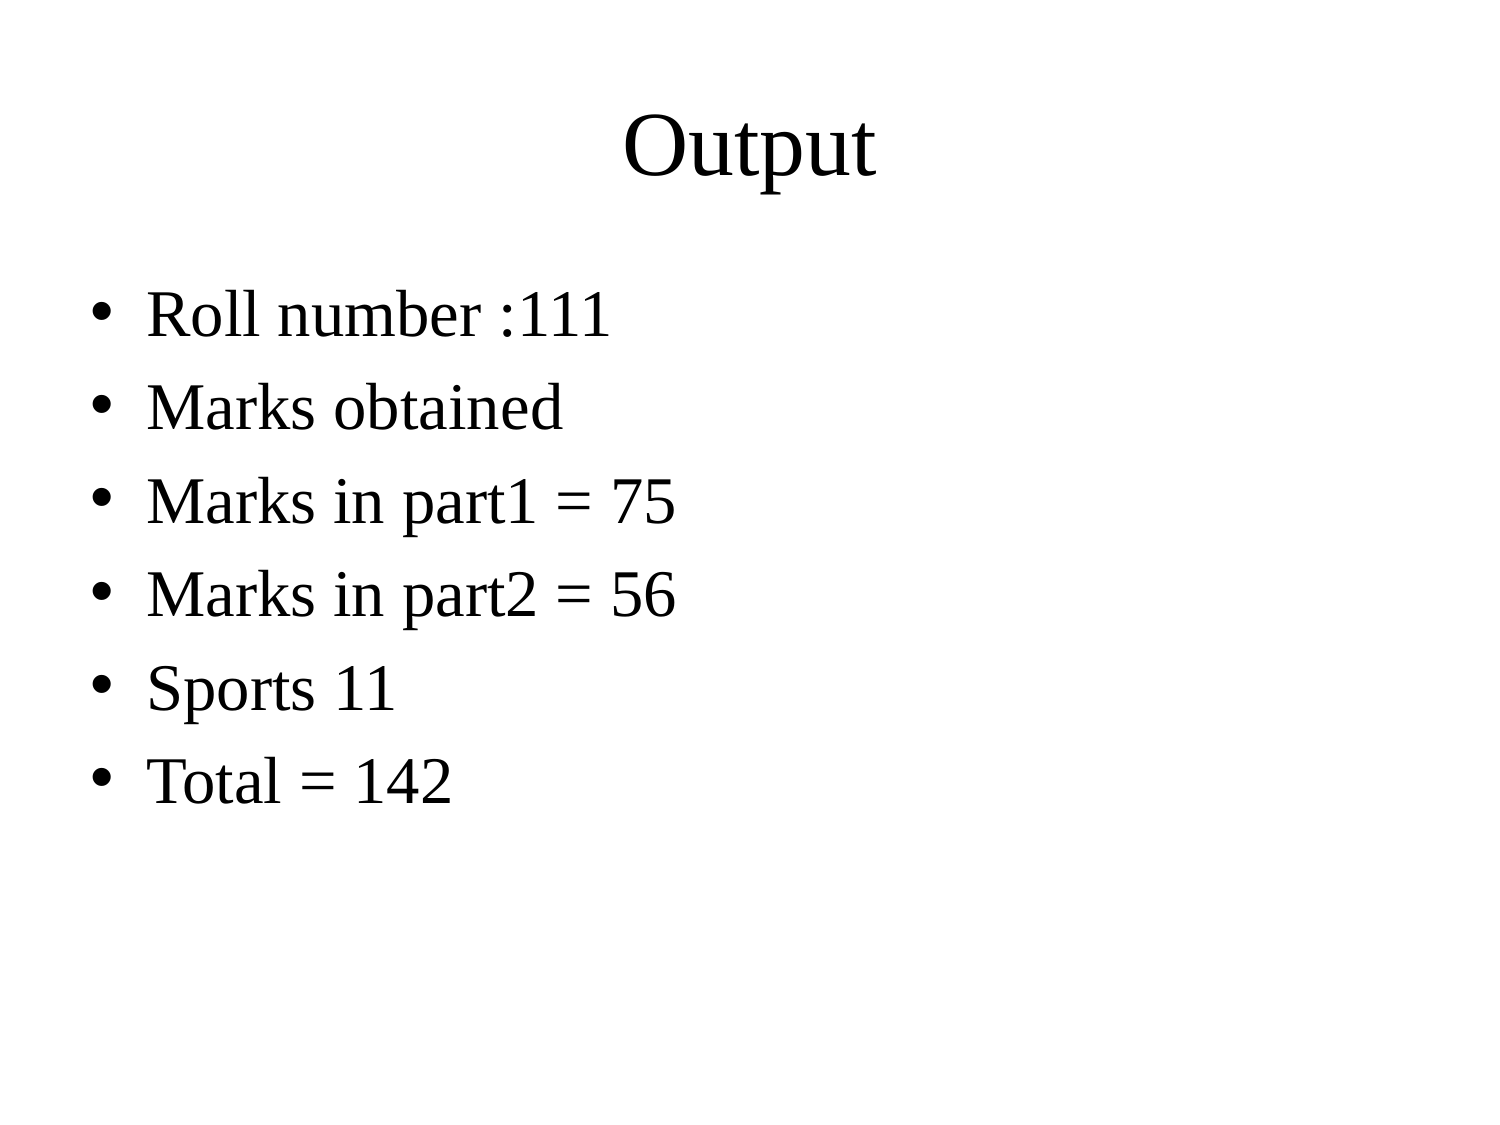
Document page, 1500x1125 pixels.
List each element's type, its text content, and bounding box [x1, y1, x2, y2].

title Output [75, 45, 1425, 233]
list Roll number :111 Marks obtained Marks in part1 = 75 Marks in part2 = 56 Sports 11 Total = 142 [75, 262, 1425, 1005]
